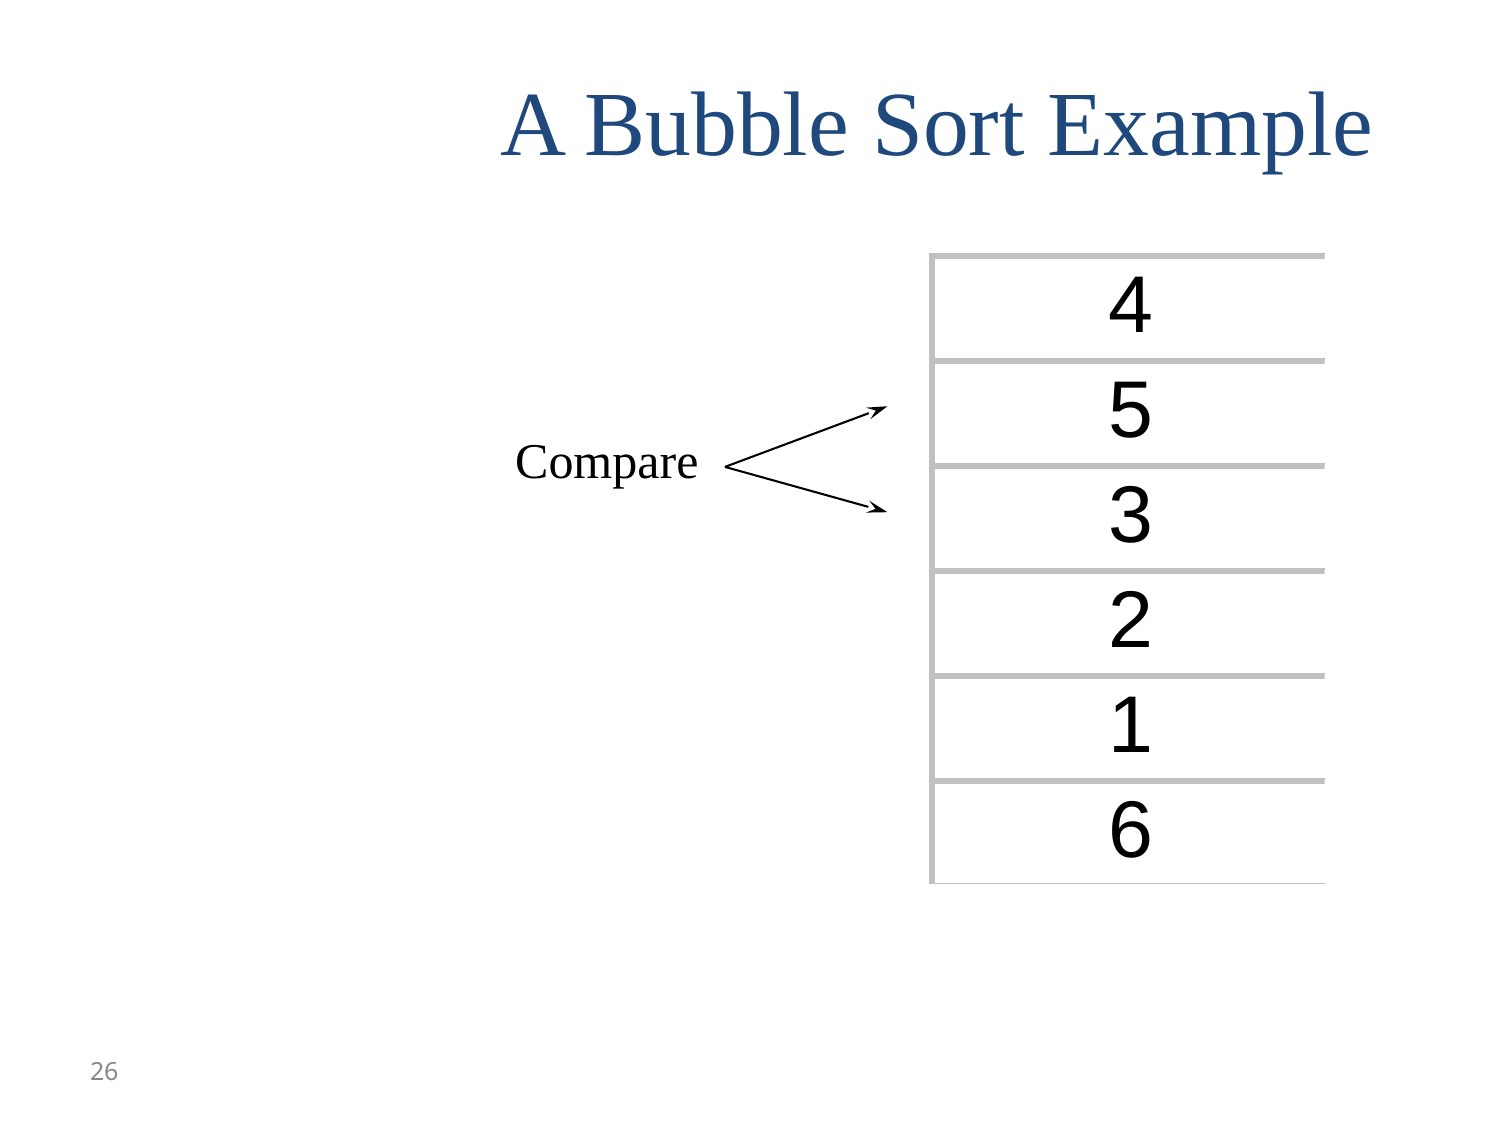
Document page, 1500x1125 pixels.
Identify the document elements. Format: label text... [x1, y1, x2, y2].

slide_number 26 [75, 1042, 425, 1103]
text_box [499, 405, 888, 513]
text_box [928, 252, 1325, 884]
text_box A Bubble Sort Example [399, 24, 1475, 213]
